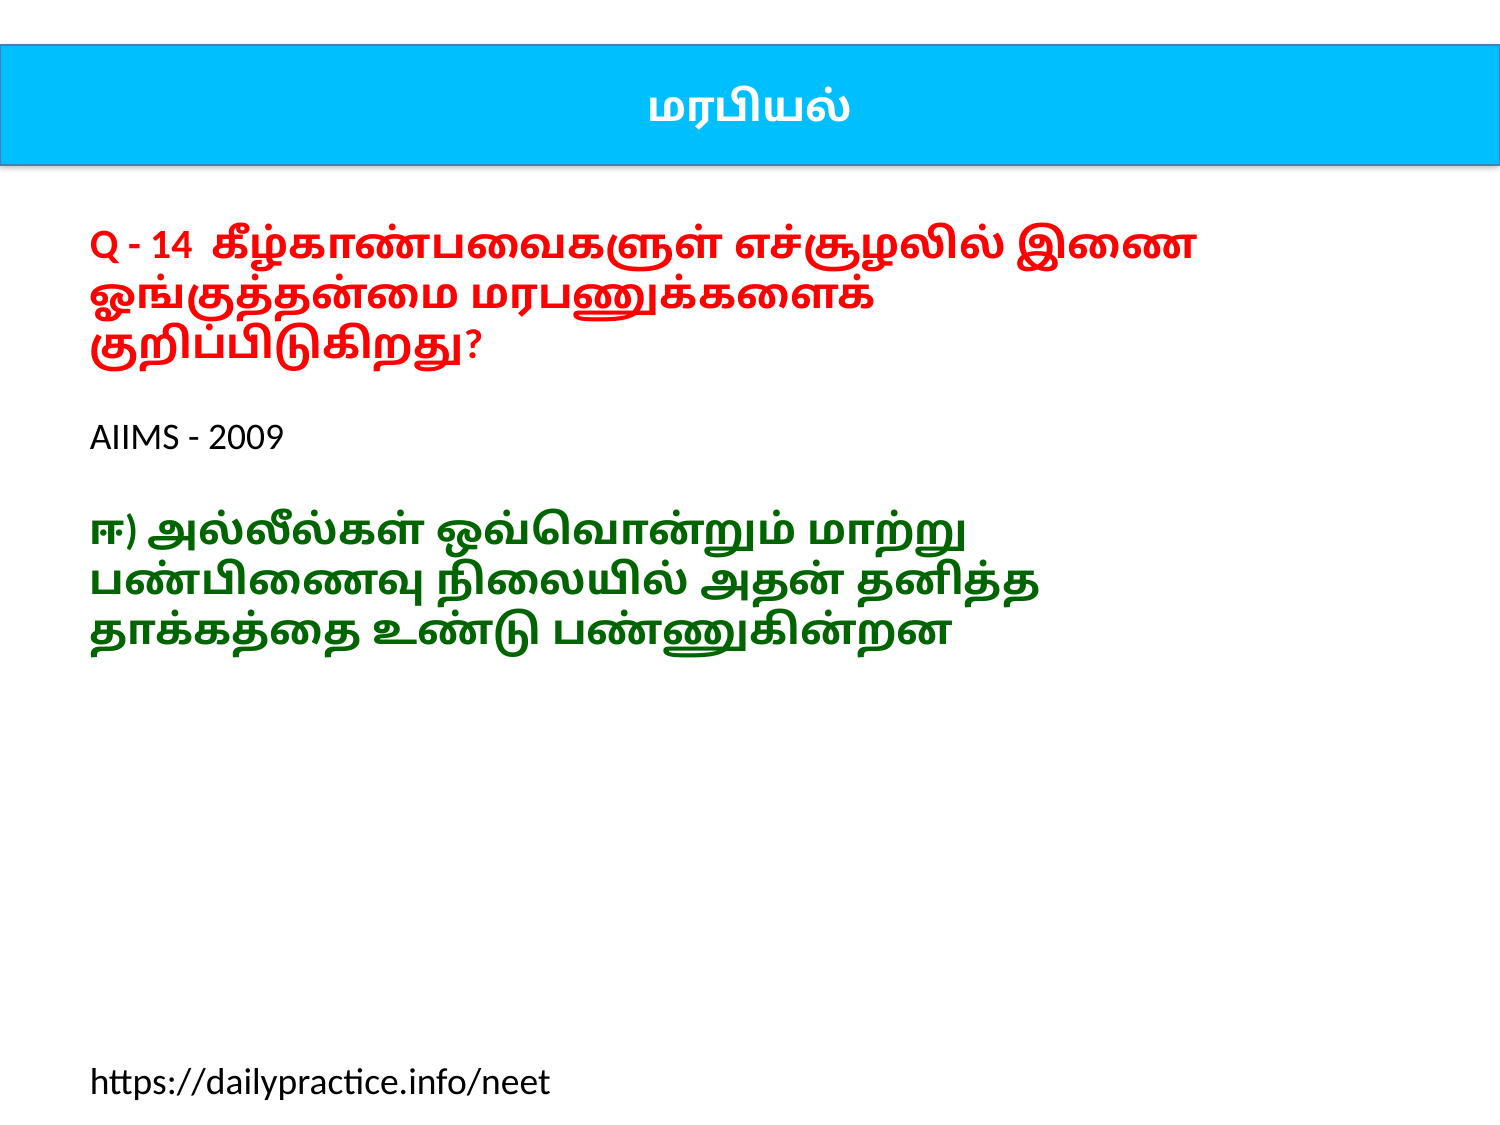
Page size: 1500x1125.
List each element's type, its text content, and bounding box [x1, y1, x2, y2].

text_box Q - 14 கீழ்காண்பவைகளுள் எச்சூழலில் இணை ஓங்குத்தன்மை மரபணுக்களைக் குறிப்பிடுகிறது? AIIMS - 2009 ஈ) அல்லீல்கள் ஒவ்வொன்றும் மாற்று பண்பிணைவு நிலையில் அதன் தனித்த தாக்கத்தை உண்டு பண்ணுகின்றன [74, 164, 1275, 660]
text_box மரபியல் [0, 44, 1500, 166]
text_box https://dailypractice.info/neet [74, 1049, 675, 1110]
